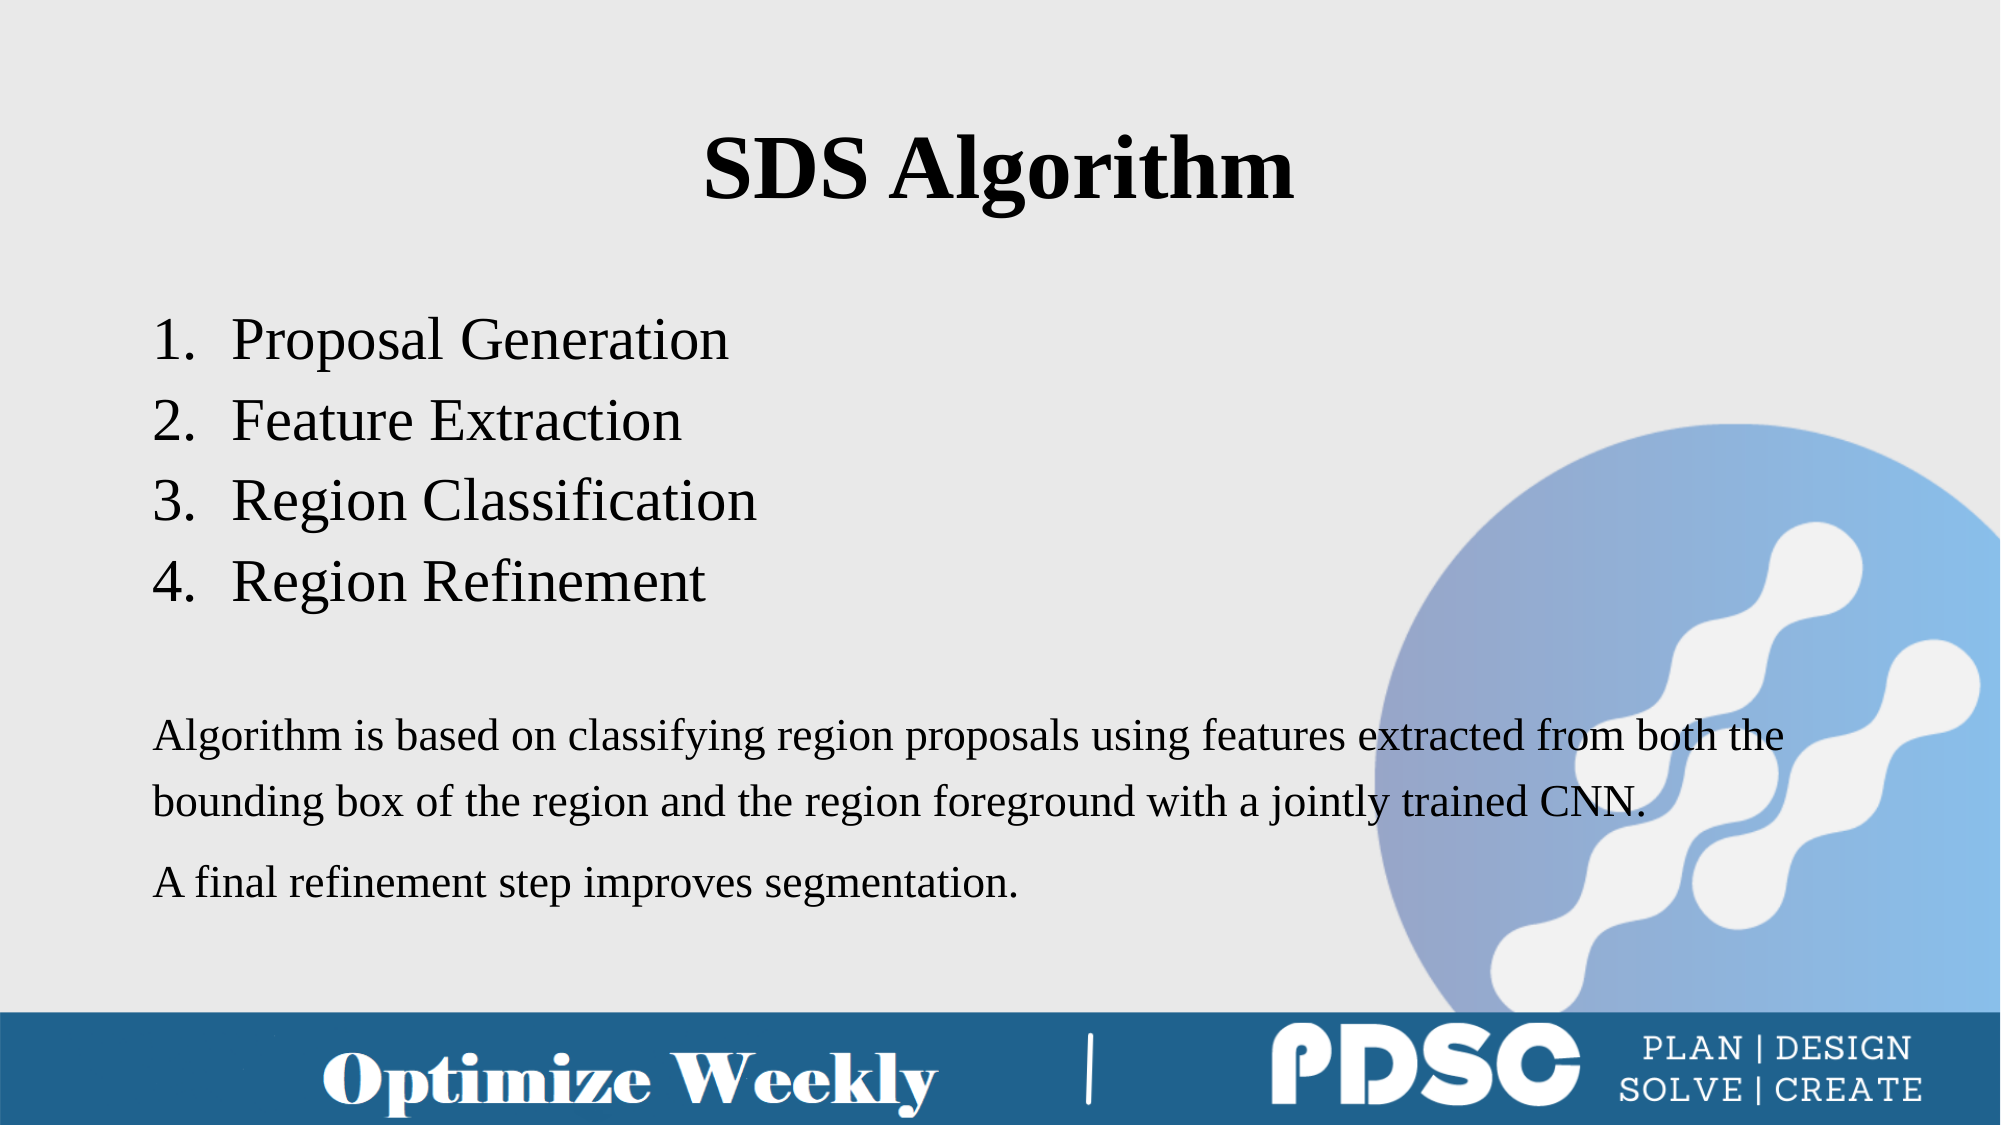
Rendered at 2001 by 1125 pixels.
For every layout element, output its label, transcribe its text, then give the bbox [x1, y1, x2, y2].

list Proposal Generation Feature Extraction Region Classification Region Refinement Algorithm is based on classifying region proposals using features extracted from both the bounding box of the region and the region foreground with a jointly trained CNN. A final refinement step improves segmentation. [137, 299, 1863, 923]
title SDS Algorithm [137, 59, 1863, 278]
picture [0, 0, 2001, 1125]
